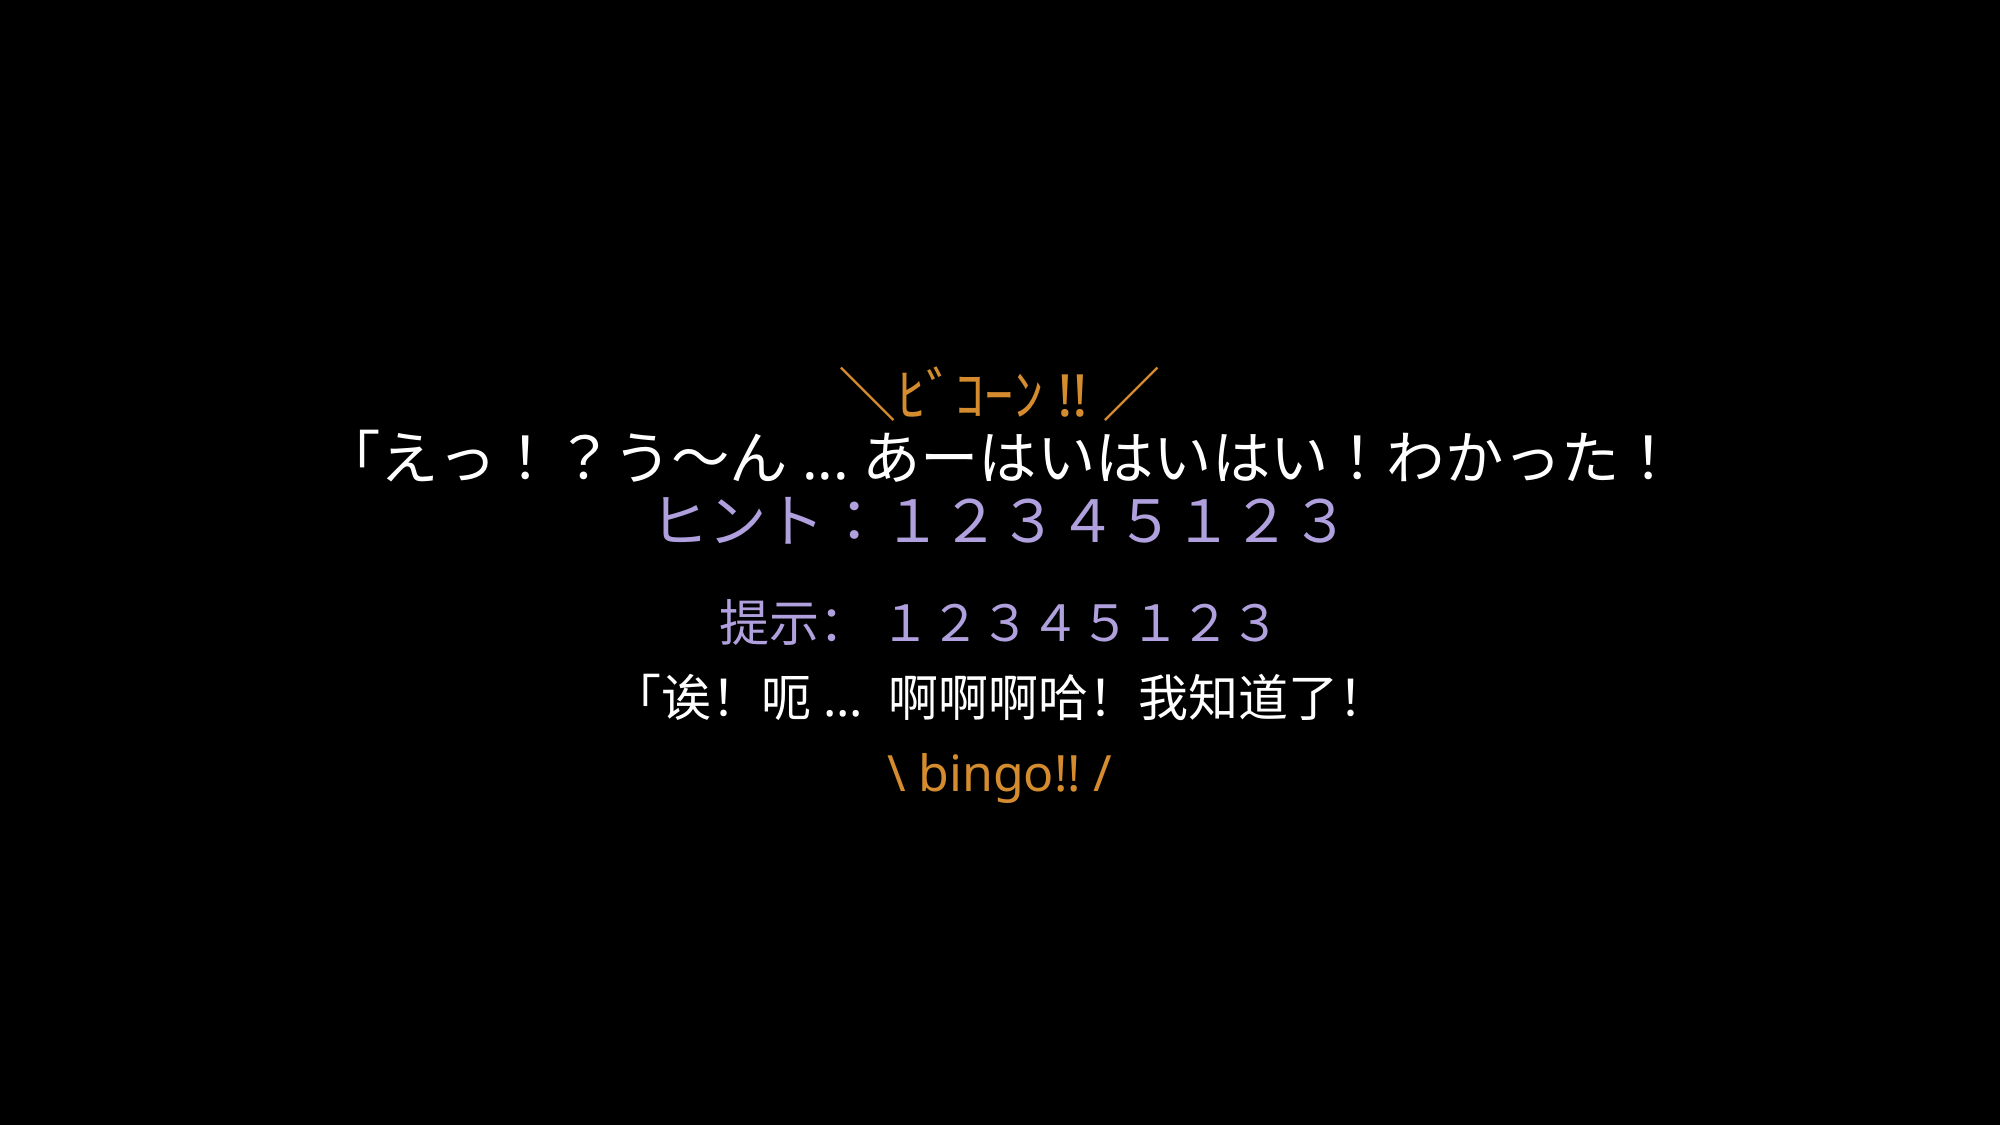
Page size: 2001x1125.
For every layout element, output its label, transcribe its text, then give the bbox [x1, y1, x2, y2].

subtitle 提示： １２３４５１２３ 「诶！呃... 啊啊啊哈！我知道了！ \ bingo!! / [0, 590, 2000, 863]
title ＼ﾋﾞｺｰﾝ!!／ 「えっ！？う〜ん...あーはいはいはい！わかった！ ヒント：１２３４５１２３ [0, 170, 2000, 563]
